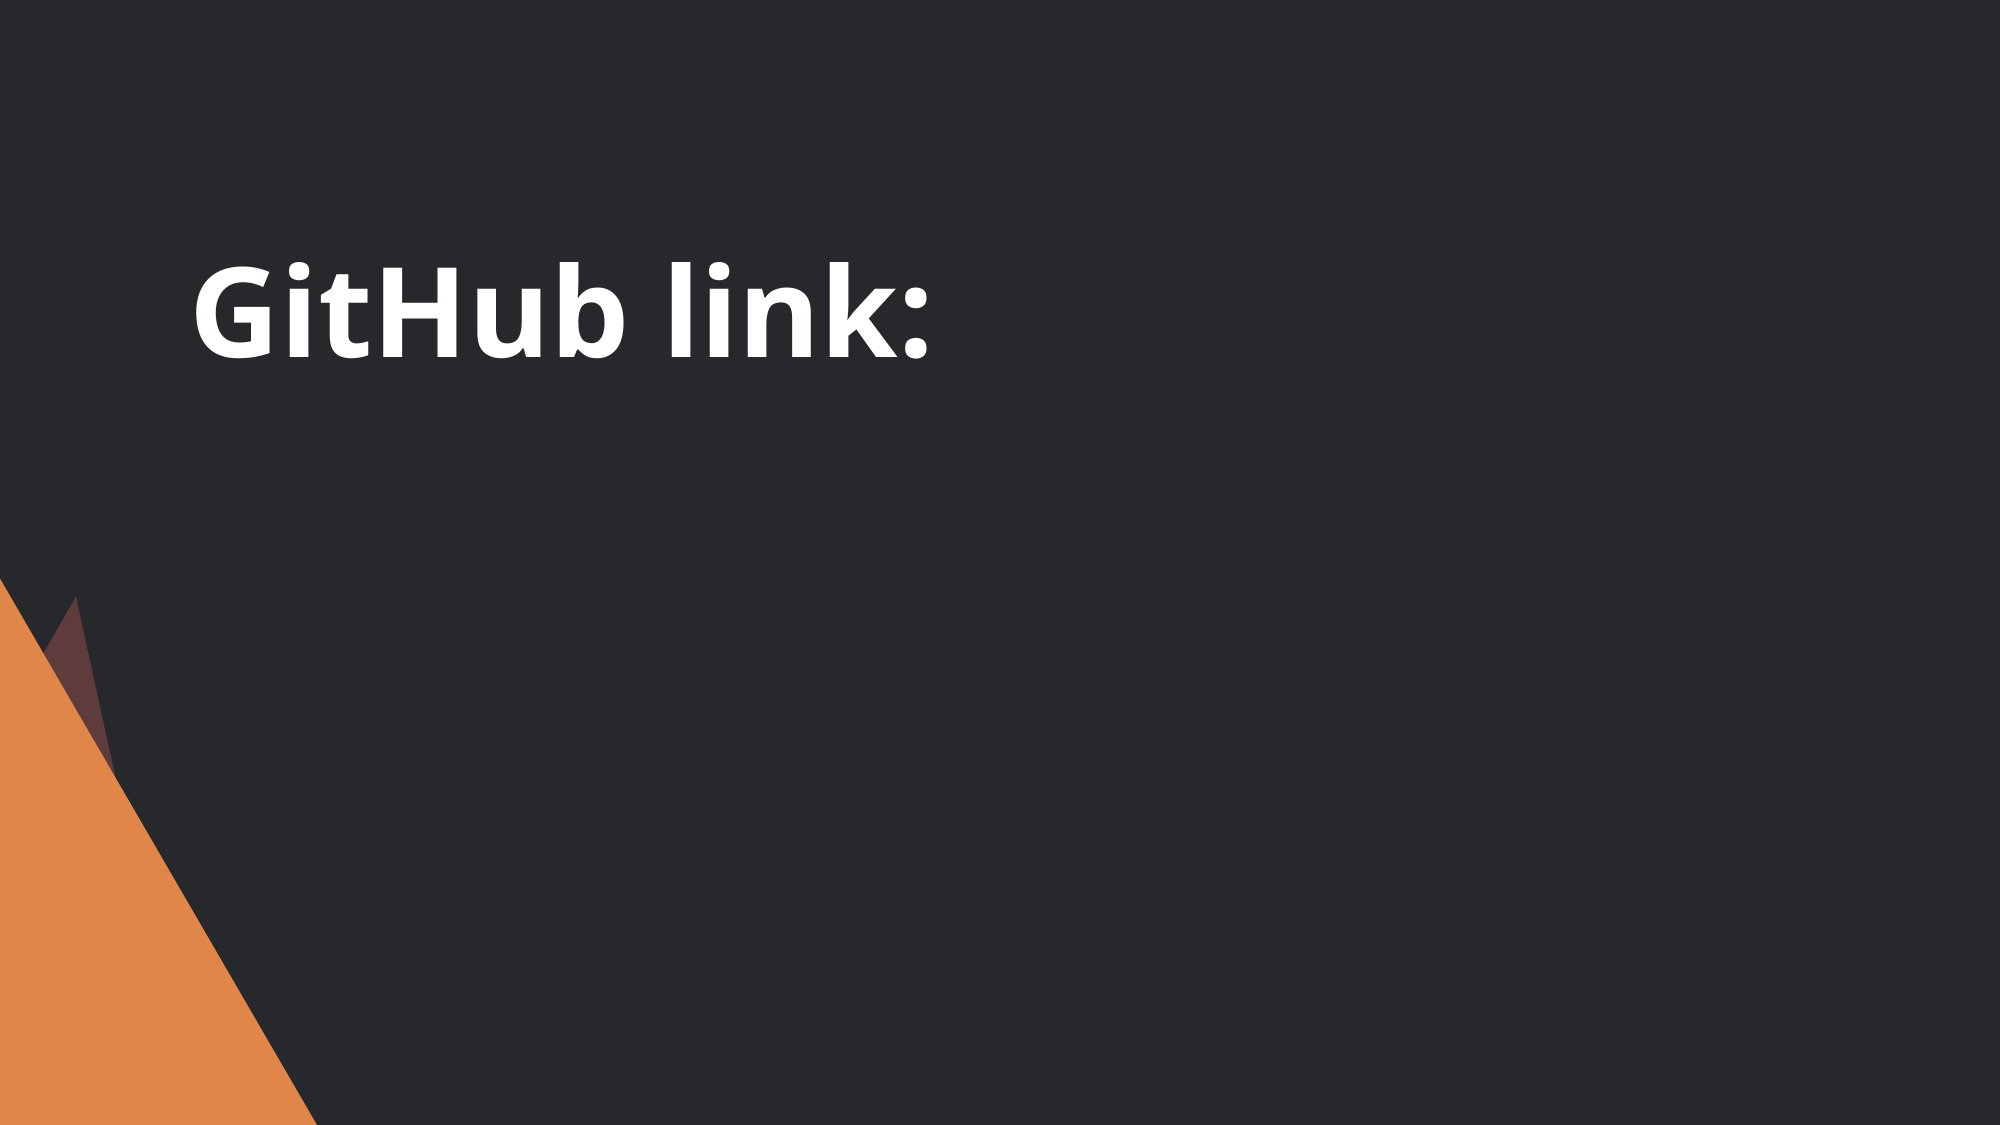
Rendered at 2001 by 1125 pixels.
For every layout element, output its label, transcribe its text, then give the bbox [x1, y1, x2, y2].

title GitHub link: [174, 280, 1862, 392]
